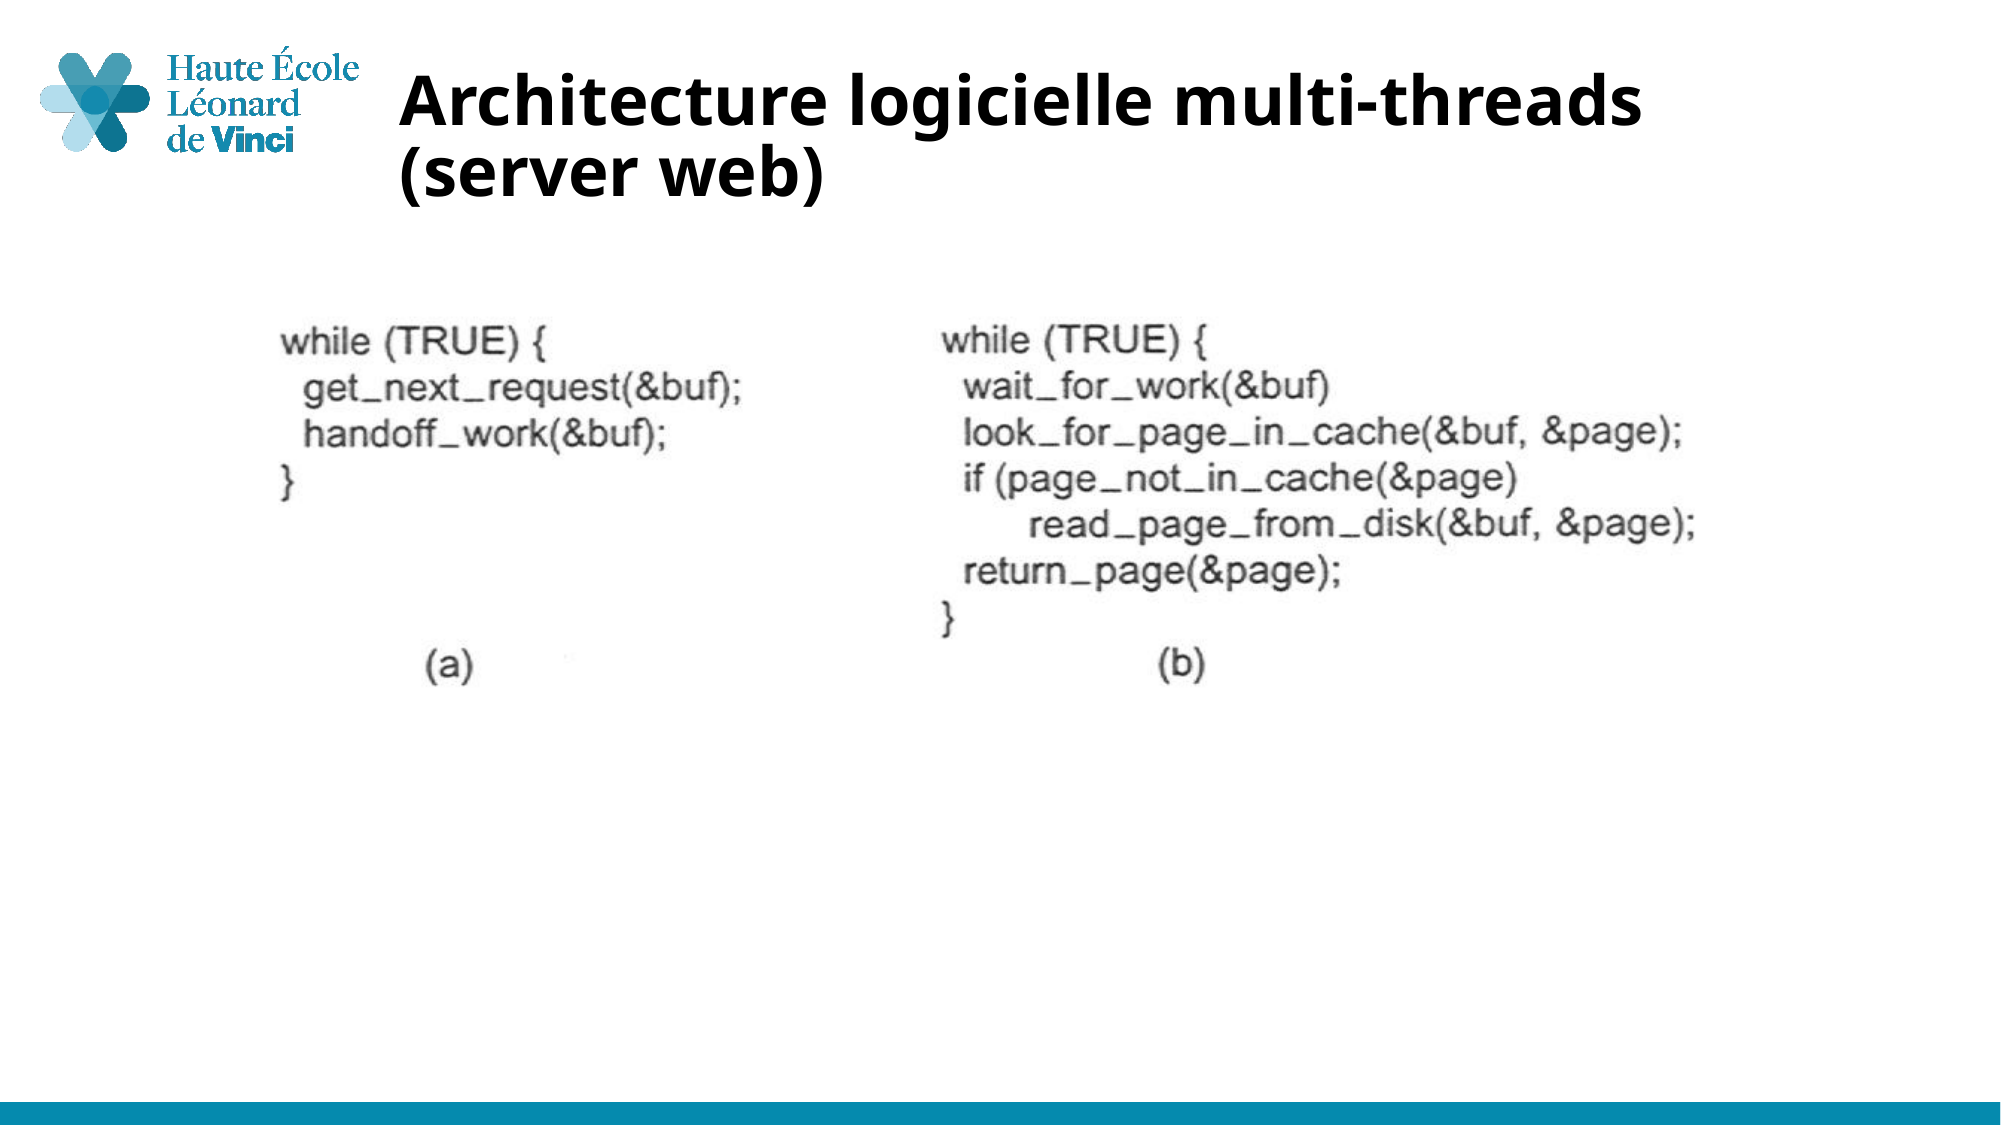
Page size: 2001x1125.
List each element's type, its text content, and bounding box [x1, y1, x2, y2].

picture [249, 290, 1750, 690]
title Architecture logicielle multi-threads (server web) [399, 45, 1676, 234]
picture [15, 30, 383, 176]
